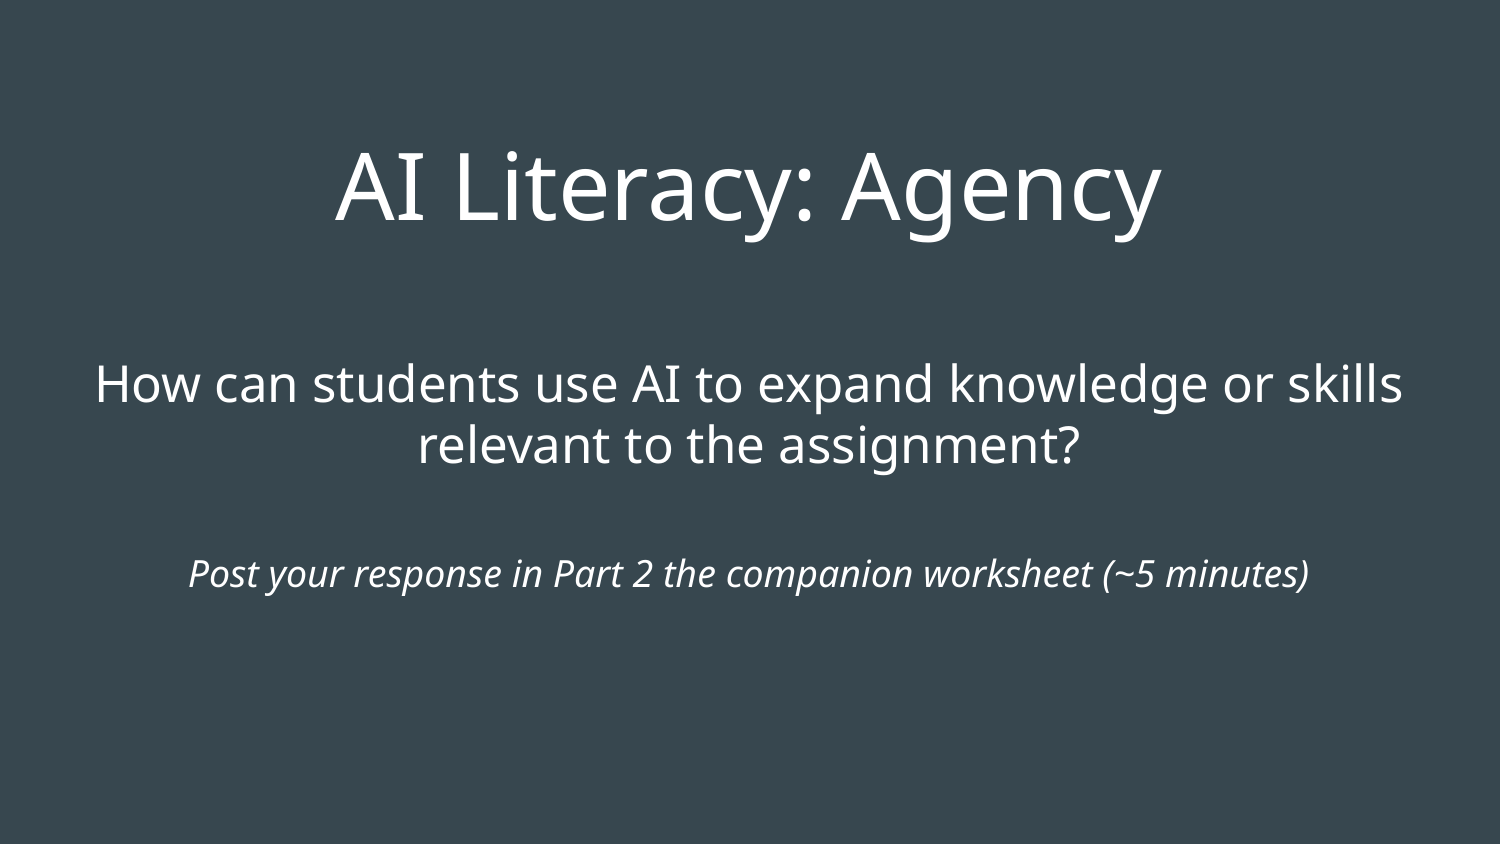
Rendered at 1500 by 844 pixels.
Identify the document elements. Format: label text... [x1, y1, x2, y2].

title AI Literacy: Agency How can students use AI to expand knowledge or skills relevant to the assignment? Post your response in Part 2 the companion worksheet (~5 minutes) [49, 0, 1450, 844]
